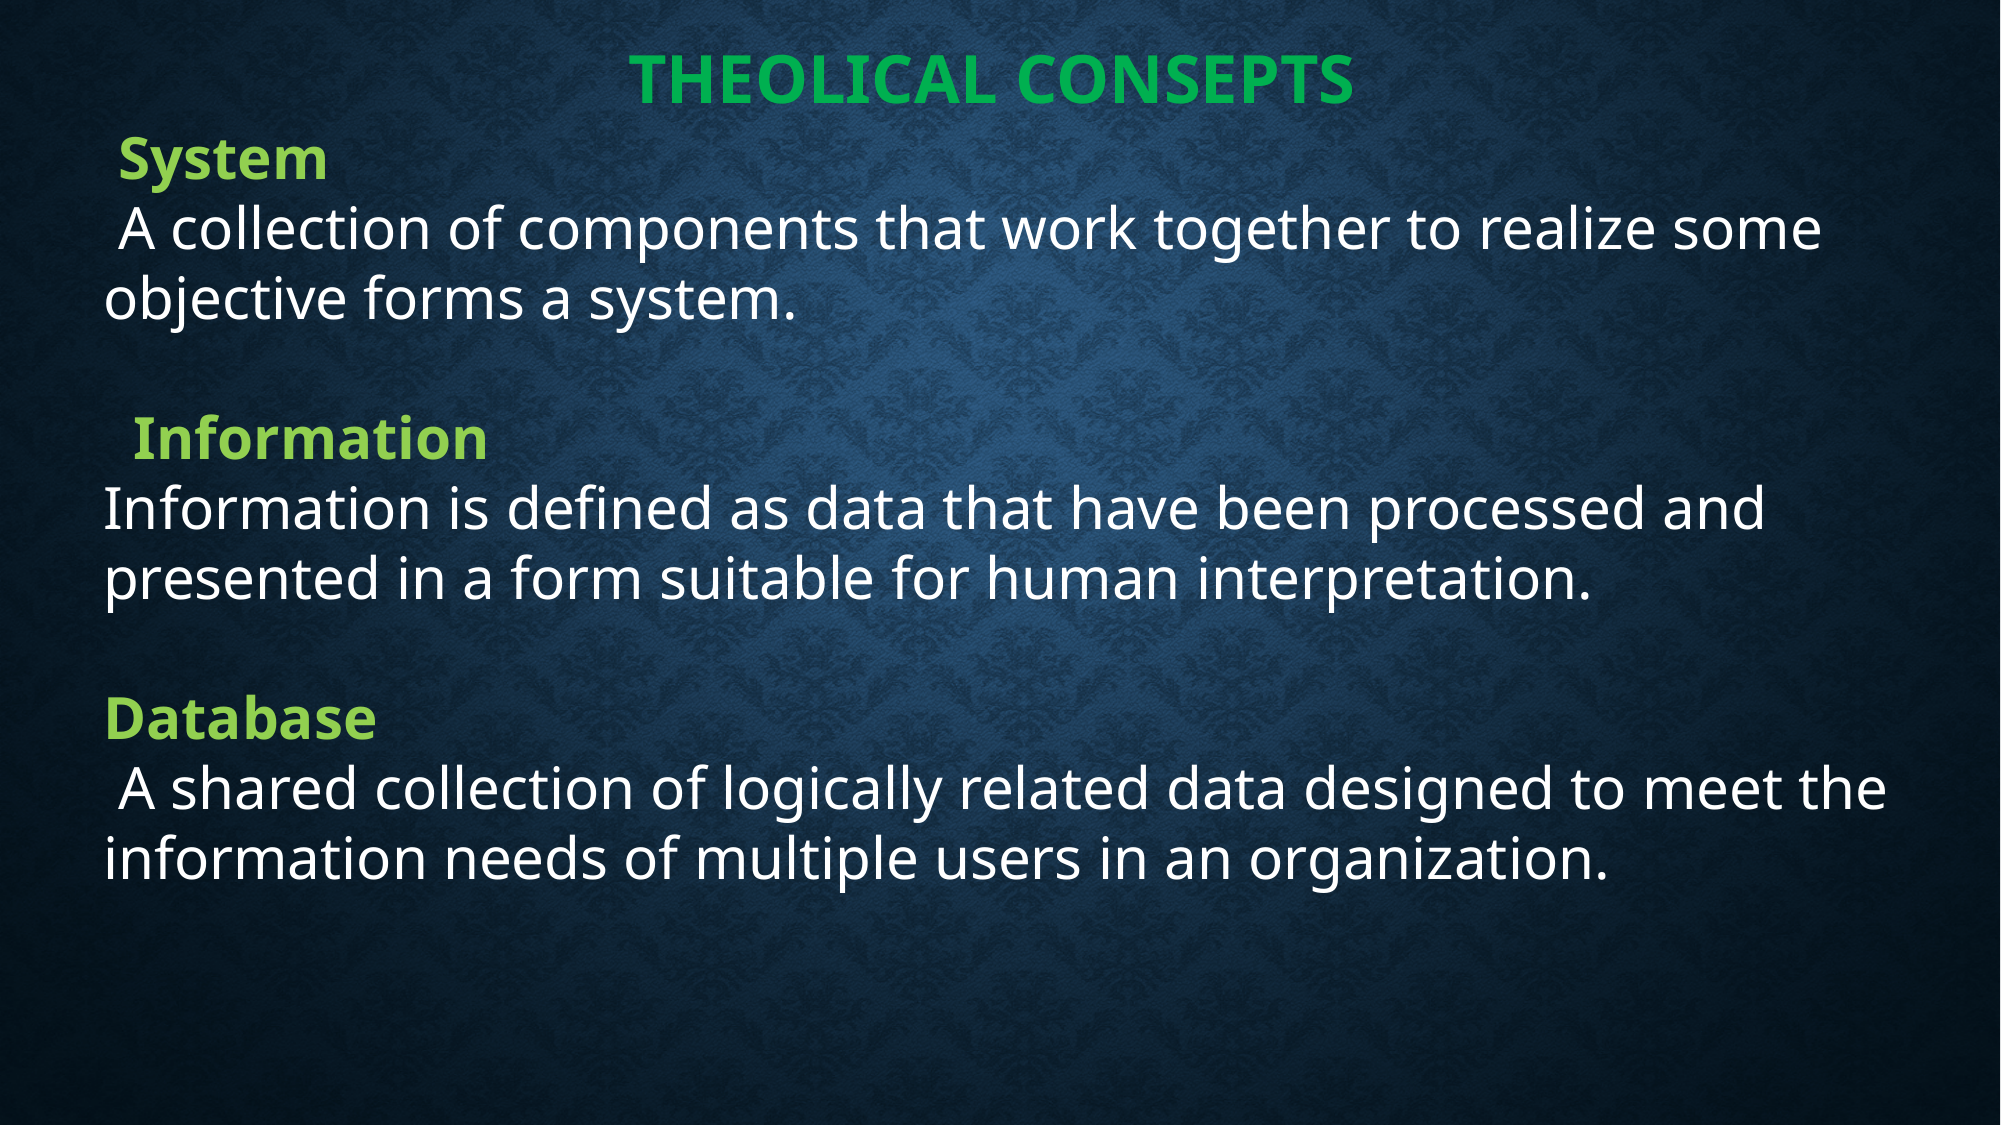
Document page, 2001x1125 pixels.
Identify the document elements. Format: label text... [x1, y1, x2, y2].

text_box System A collection of components that work together to realize some objective forms a system. Information Information is defined as data that have been processed and presented in a form suitable for human interpretation. Database A shared collection of logically related data designed to meet the information needs of multiple users in an organization. [88, 113, 1905, 1014]
title Theolical CONSEPTS [79, 0, 1905, 126]
